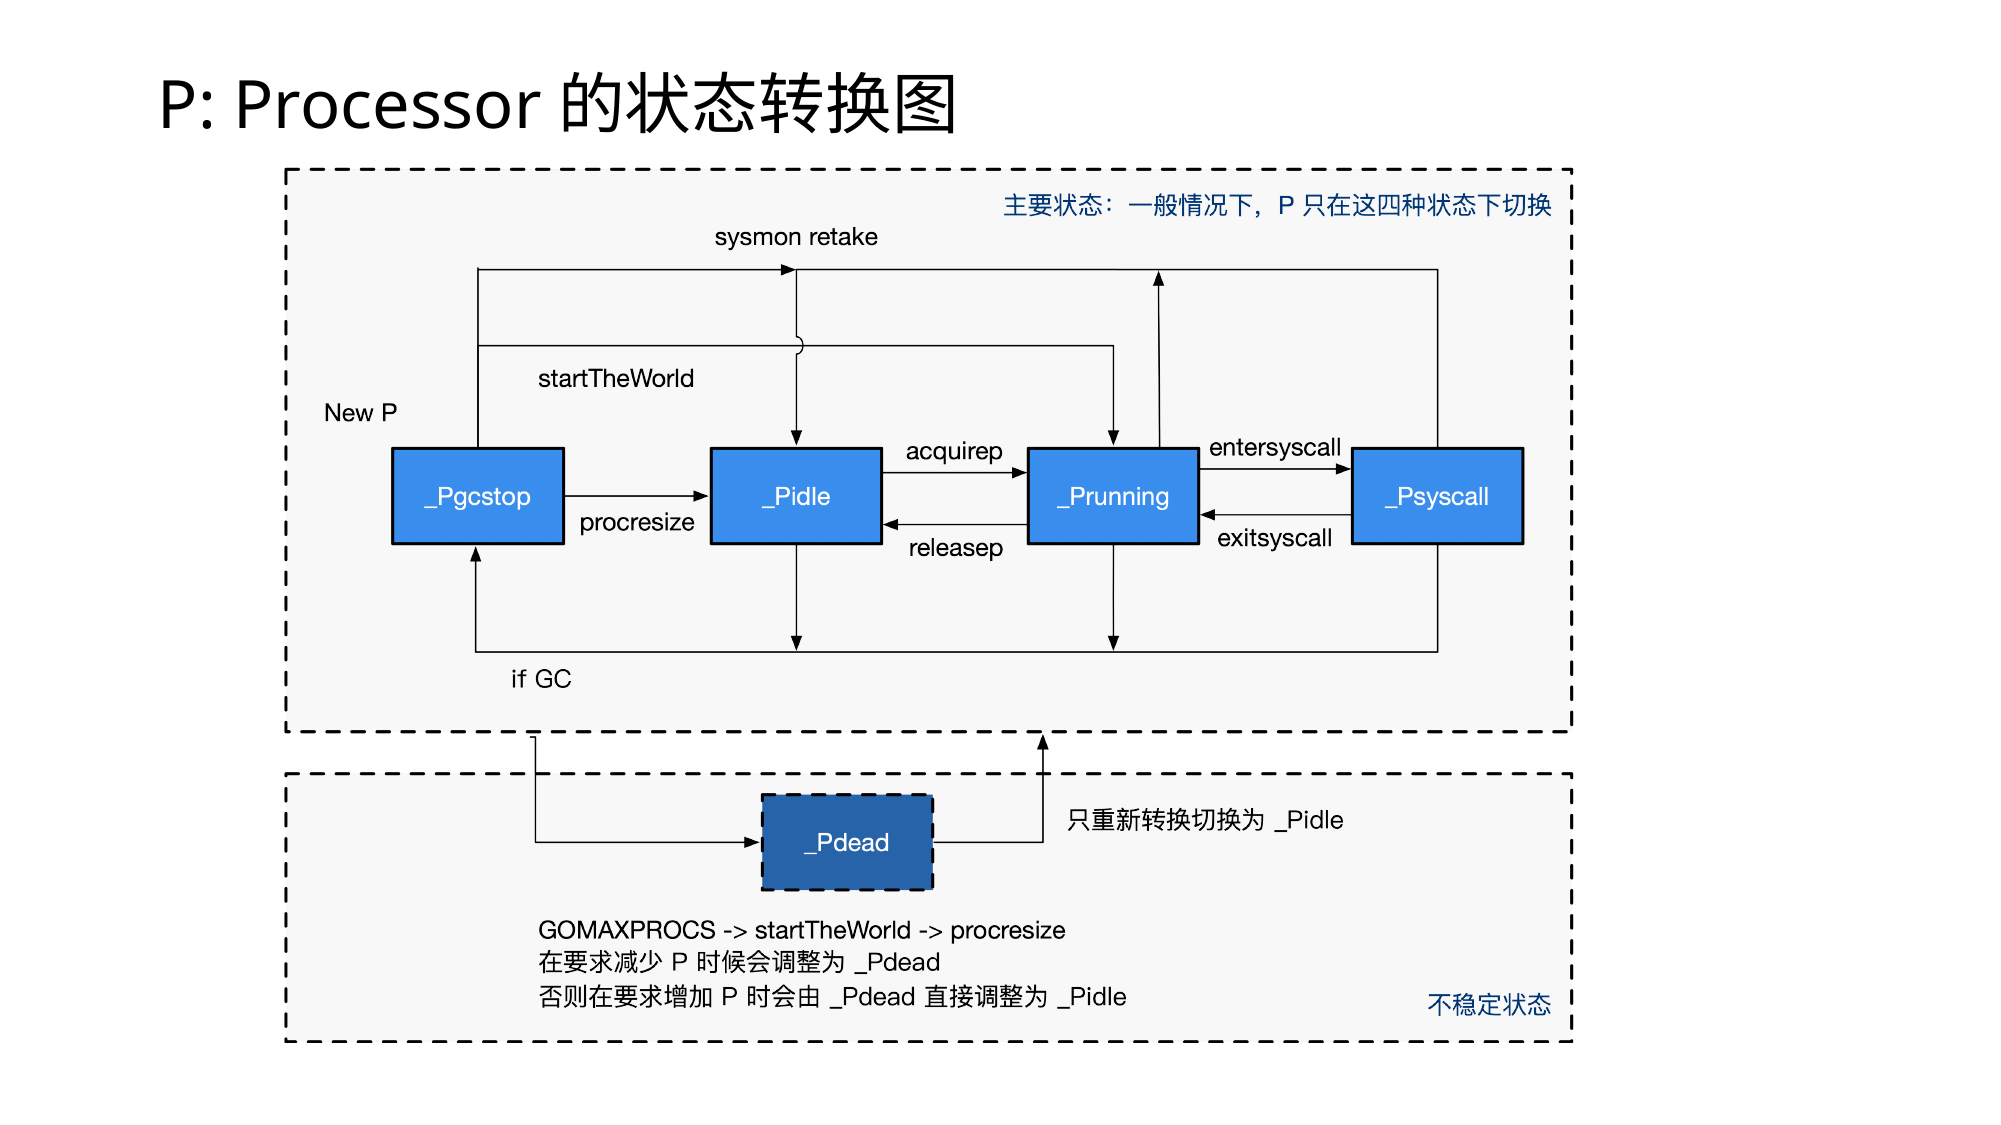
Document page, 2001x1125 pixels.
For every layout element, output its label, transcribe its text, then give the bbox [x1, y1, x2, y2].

title P: Processor的状态转换图 [125, 47, 1921, 167]
picture [283, 166, 1574, 1043]
